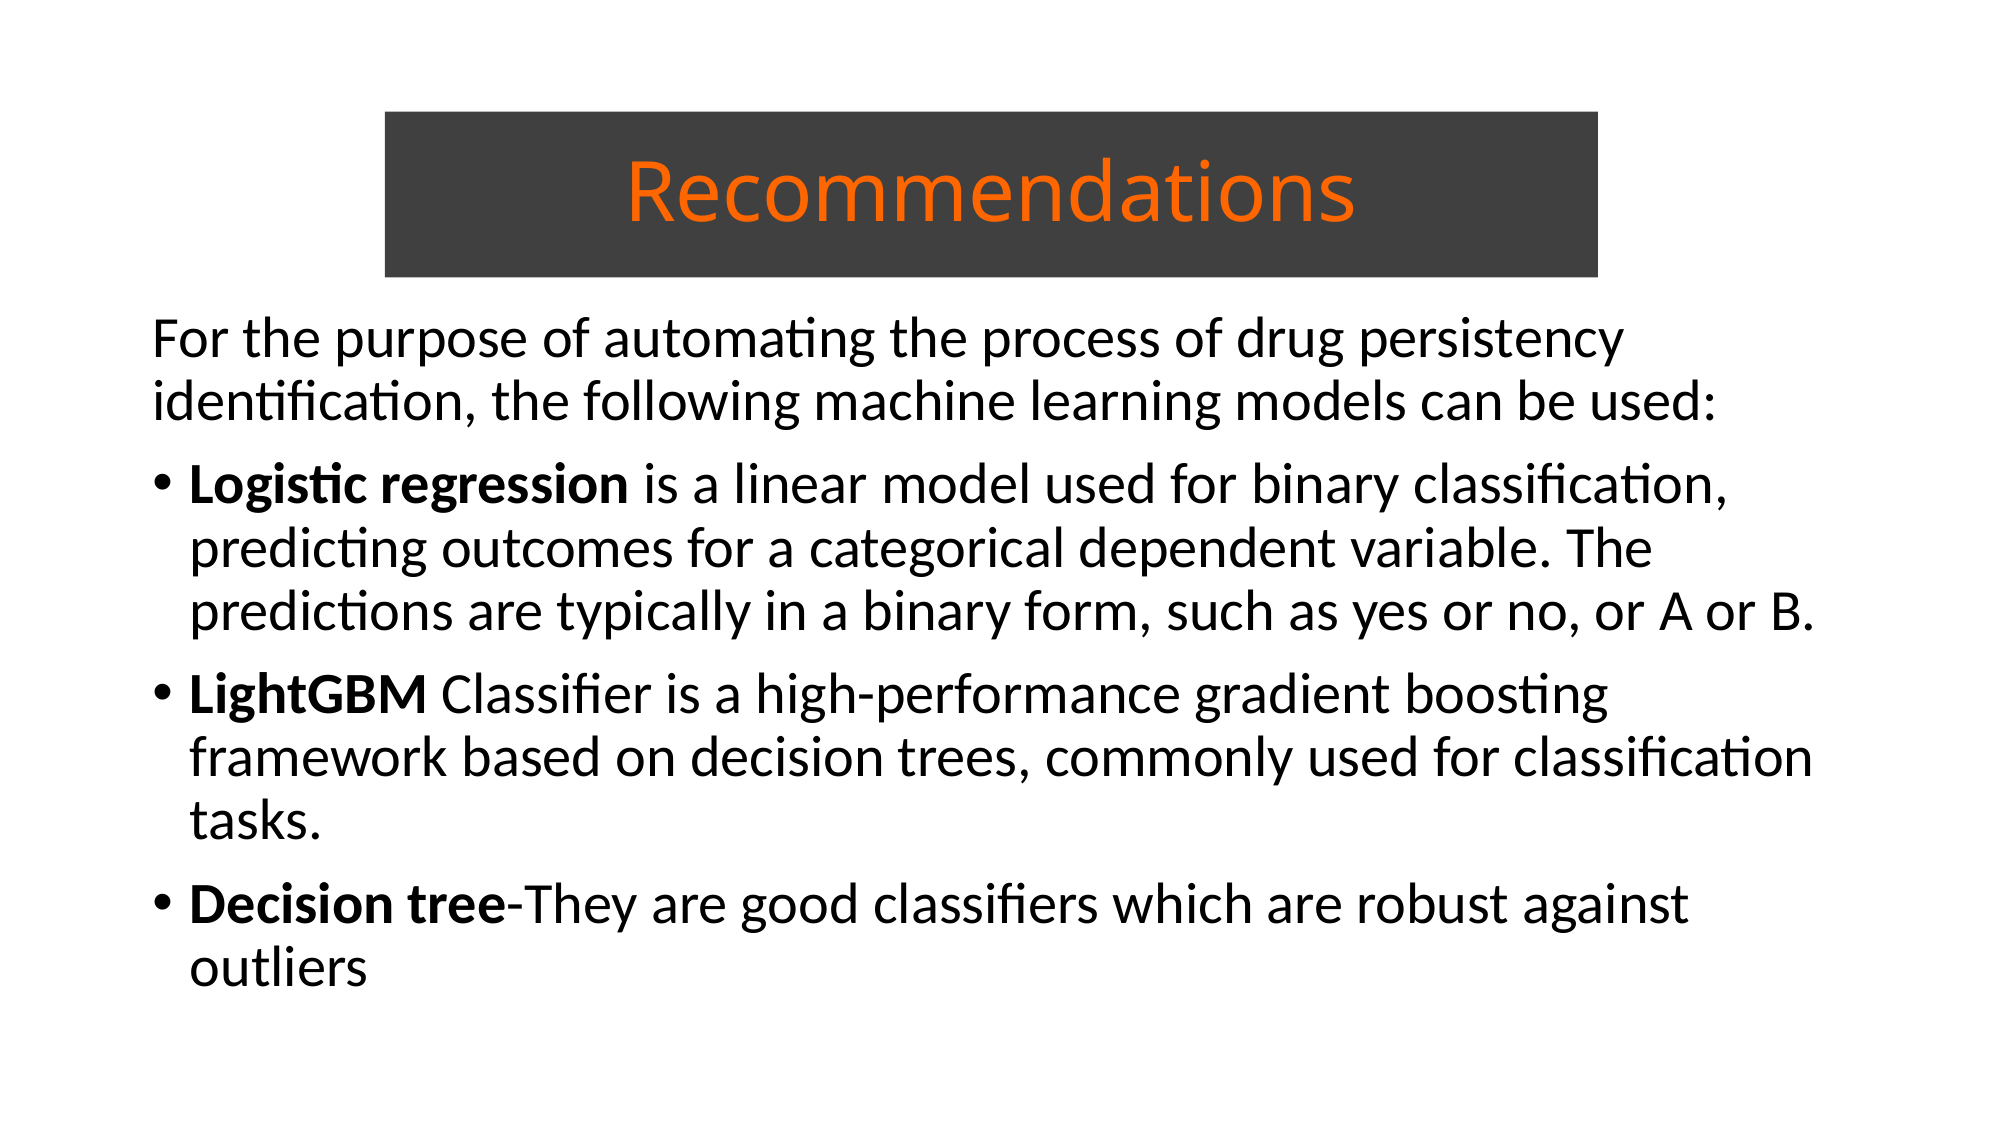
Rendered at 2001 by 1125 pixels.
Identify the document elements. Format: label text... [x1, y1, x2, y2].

title Recommendations [384, 111, 1598, 278]
list For the purpose of automating the process of drug persistency identification, the following machine learning models can be used: Logistic regression is a linear model used for binary classification, predicting outcomes for a categorical dependent variable. The predictions are typically in a binary form, such as yes or no, or A or B. LightGBM Classifier is a high-performance gradient boosting framework based on decision trees, commonly used for classification tasks. Decision tree-They are good classifiers which are robust against outliers [137, 299, 1863, 1014]
